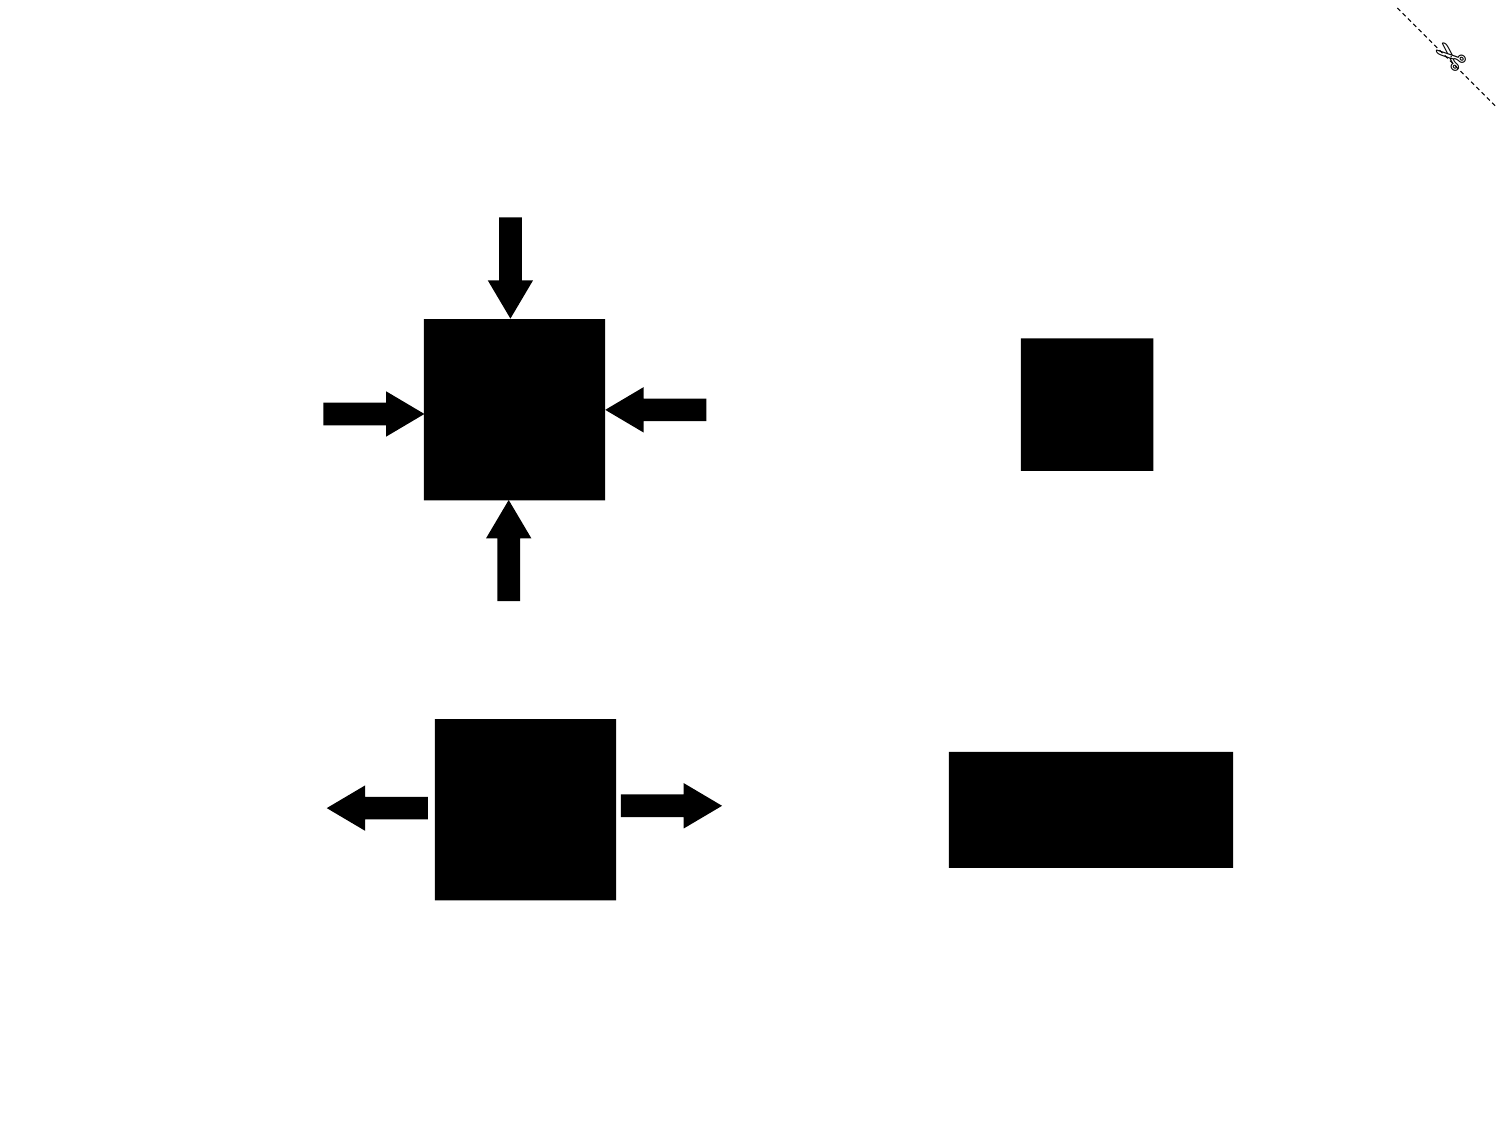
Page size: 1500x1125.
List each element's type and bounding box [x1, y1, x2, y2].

text_box [322, 389, 427, 439]
text_box [484, 497, 534, 603]
text_box [434, 718, 617, 902]
text_box [619, 781, 725, 831]
text_box [1397, 8, 1498, 108]
text_box [948, 751, 1234, 869]
text_box [423, 318, 606, 502]
text_box [324, 783, 429, 833]
text_box [1020, 337, 1154, 472]
text_box [485, 216, 535, 321]
text_box [603, 385, 708, 435]
